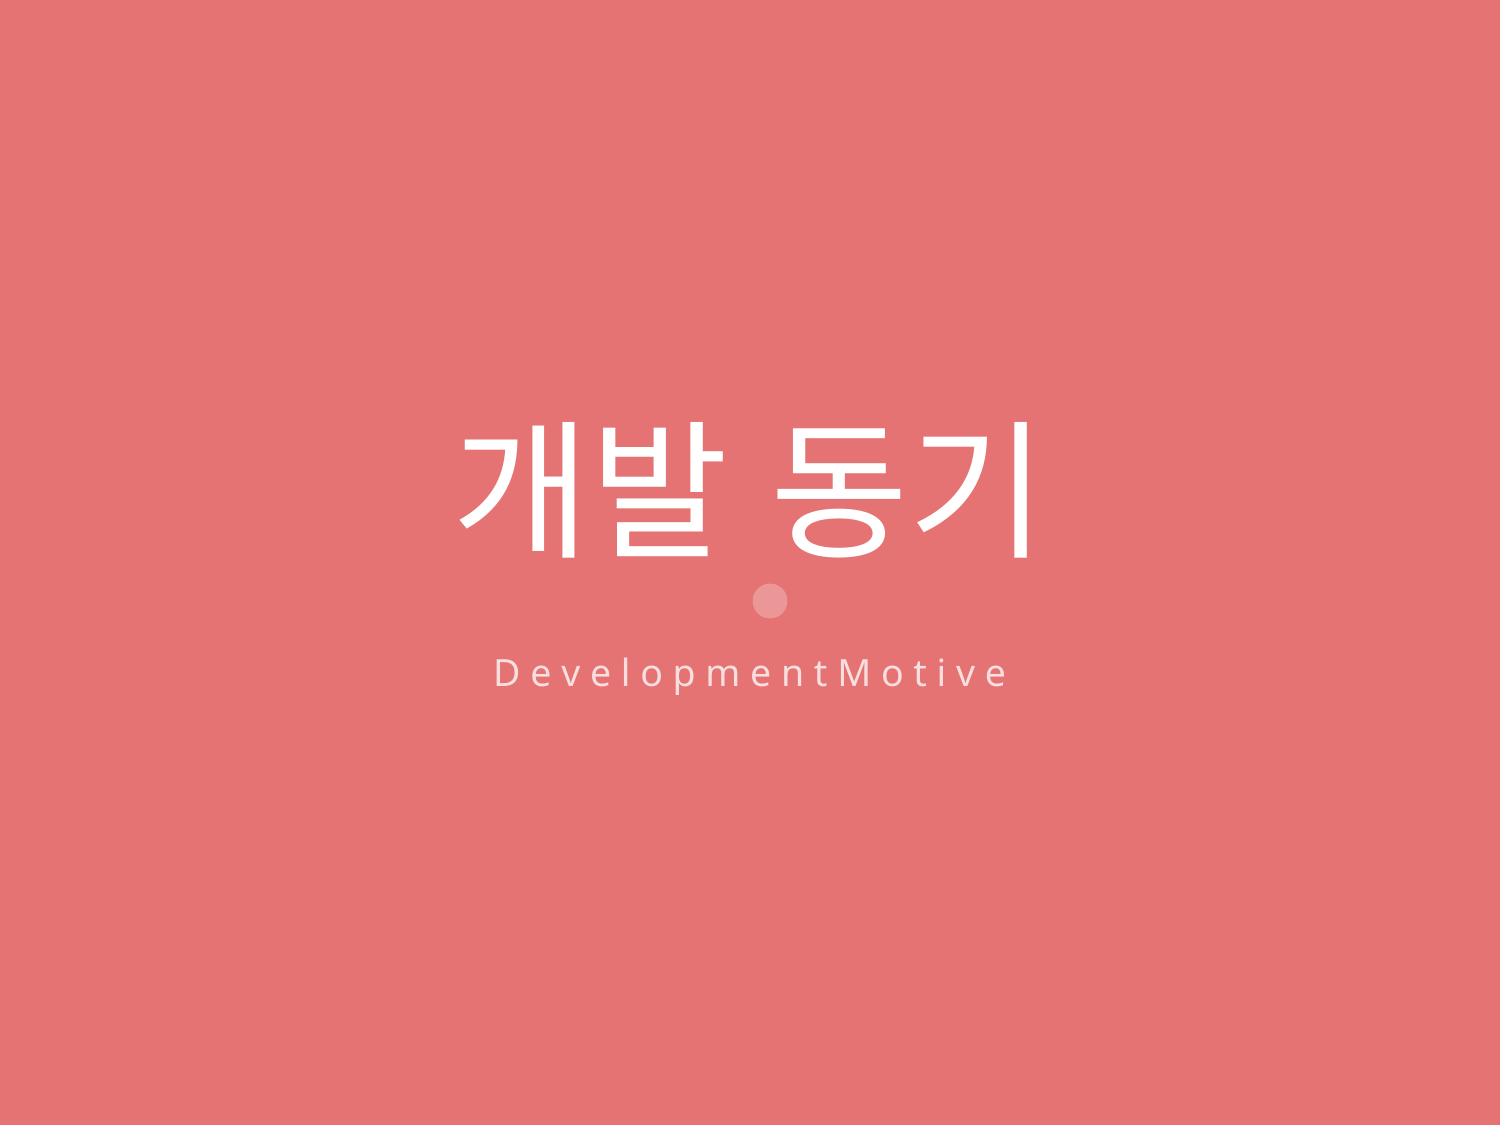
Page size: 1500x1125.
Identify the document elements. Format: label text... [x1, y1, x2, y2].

text_box D e v e l o p m e n t M o t i v e [0, 641, 1500, 702]
text_box 개발 동기 [0, 388, 1500, 584]
text_box [750, 584, 790, 621]
